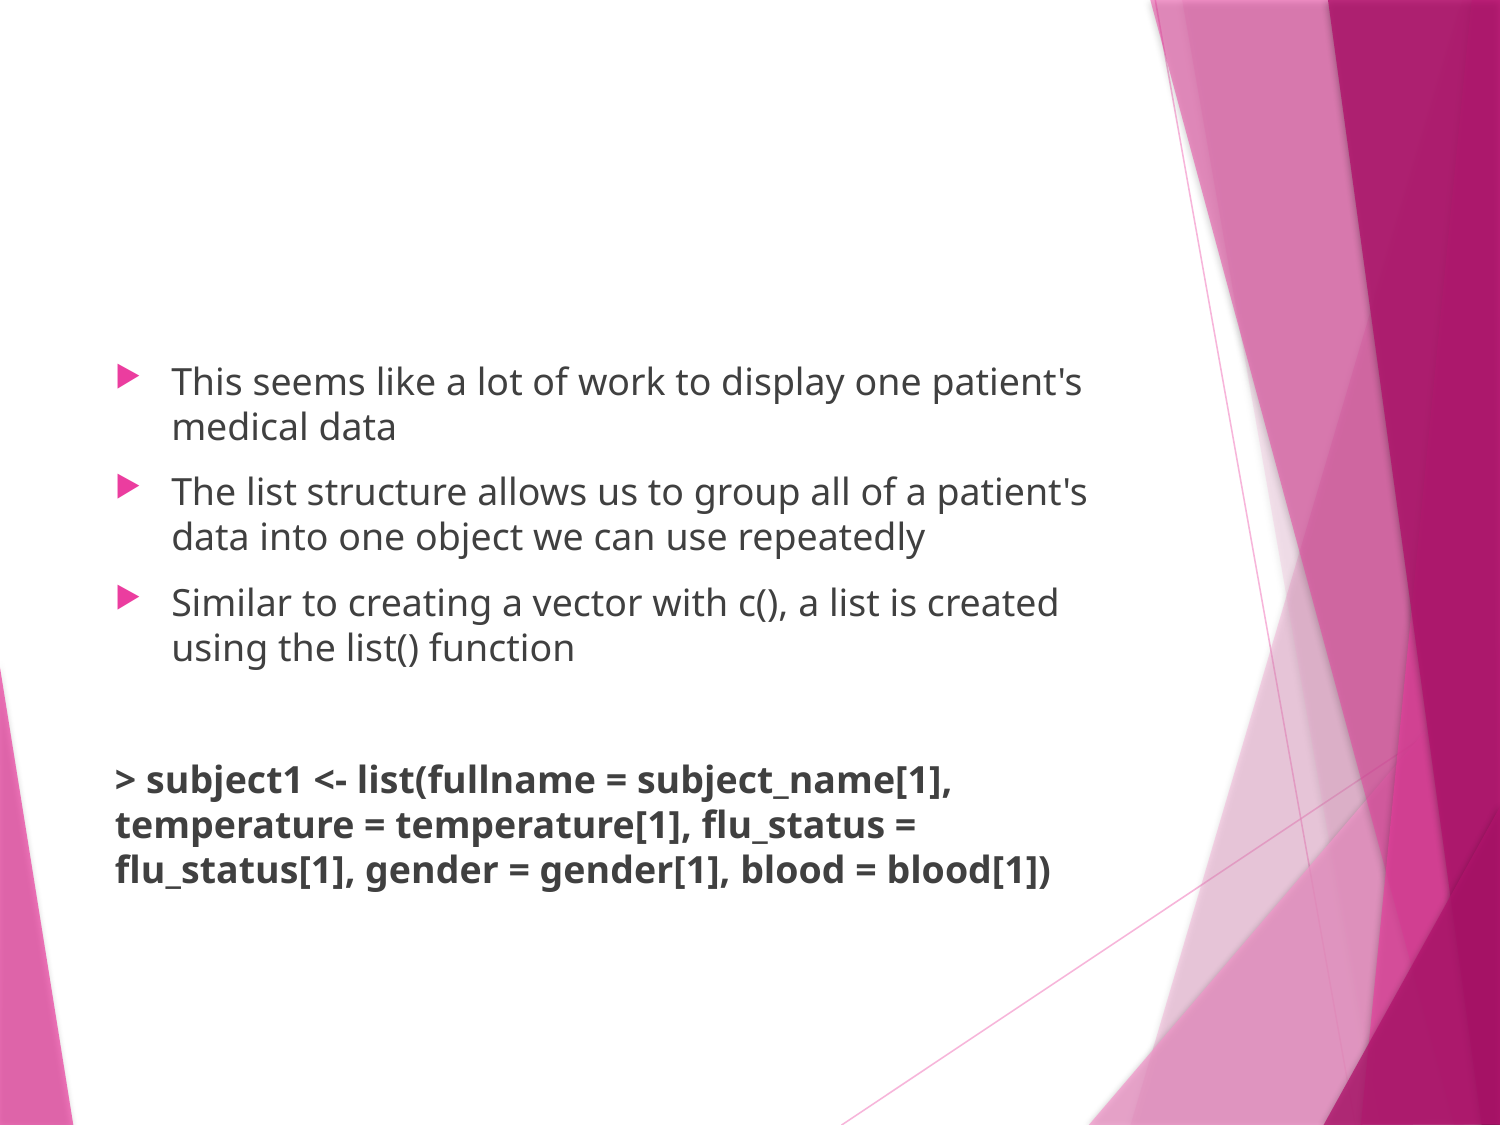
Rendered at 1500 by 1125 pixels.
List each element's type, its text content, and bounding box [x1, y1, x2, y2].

list This seems like a lot of work to display one patient's medical data The list structure allows us to group all of a patient's data into one object we can use repeatedly Similar to creating a vector with c(), a list is created using the list() function > subject1 <- list(fullname = subject_name[1], temperature = temperature[1], flu_status = flu_status[1], gender = gender[1], blood = blood[1]) [99, 350, 1142, 987]
